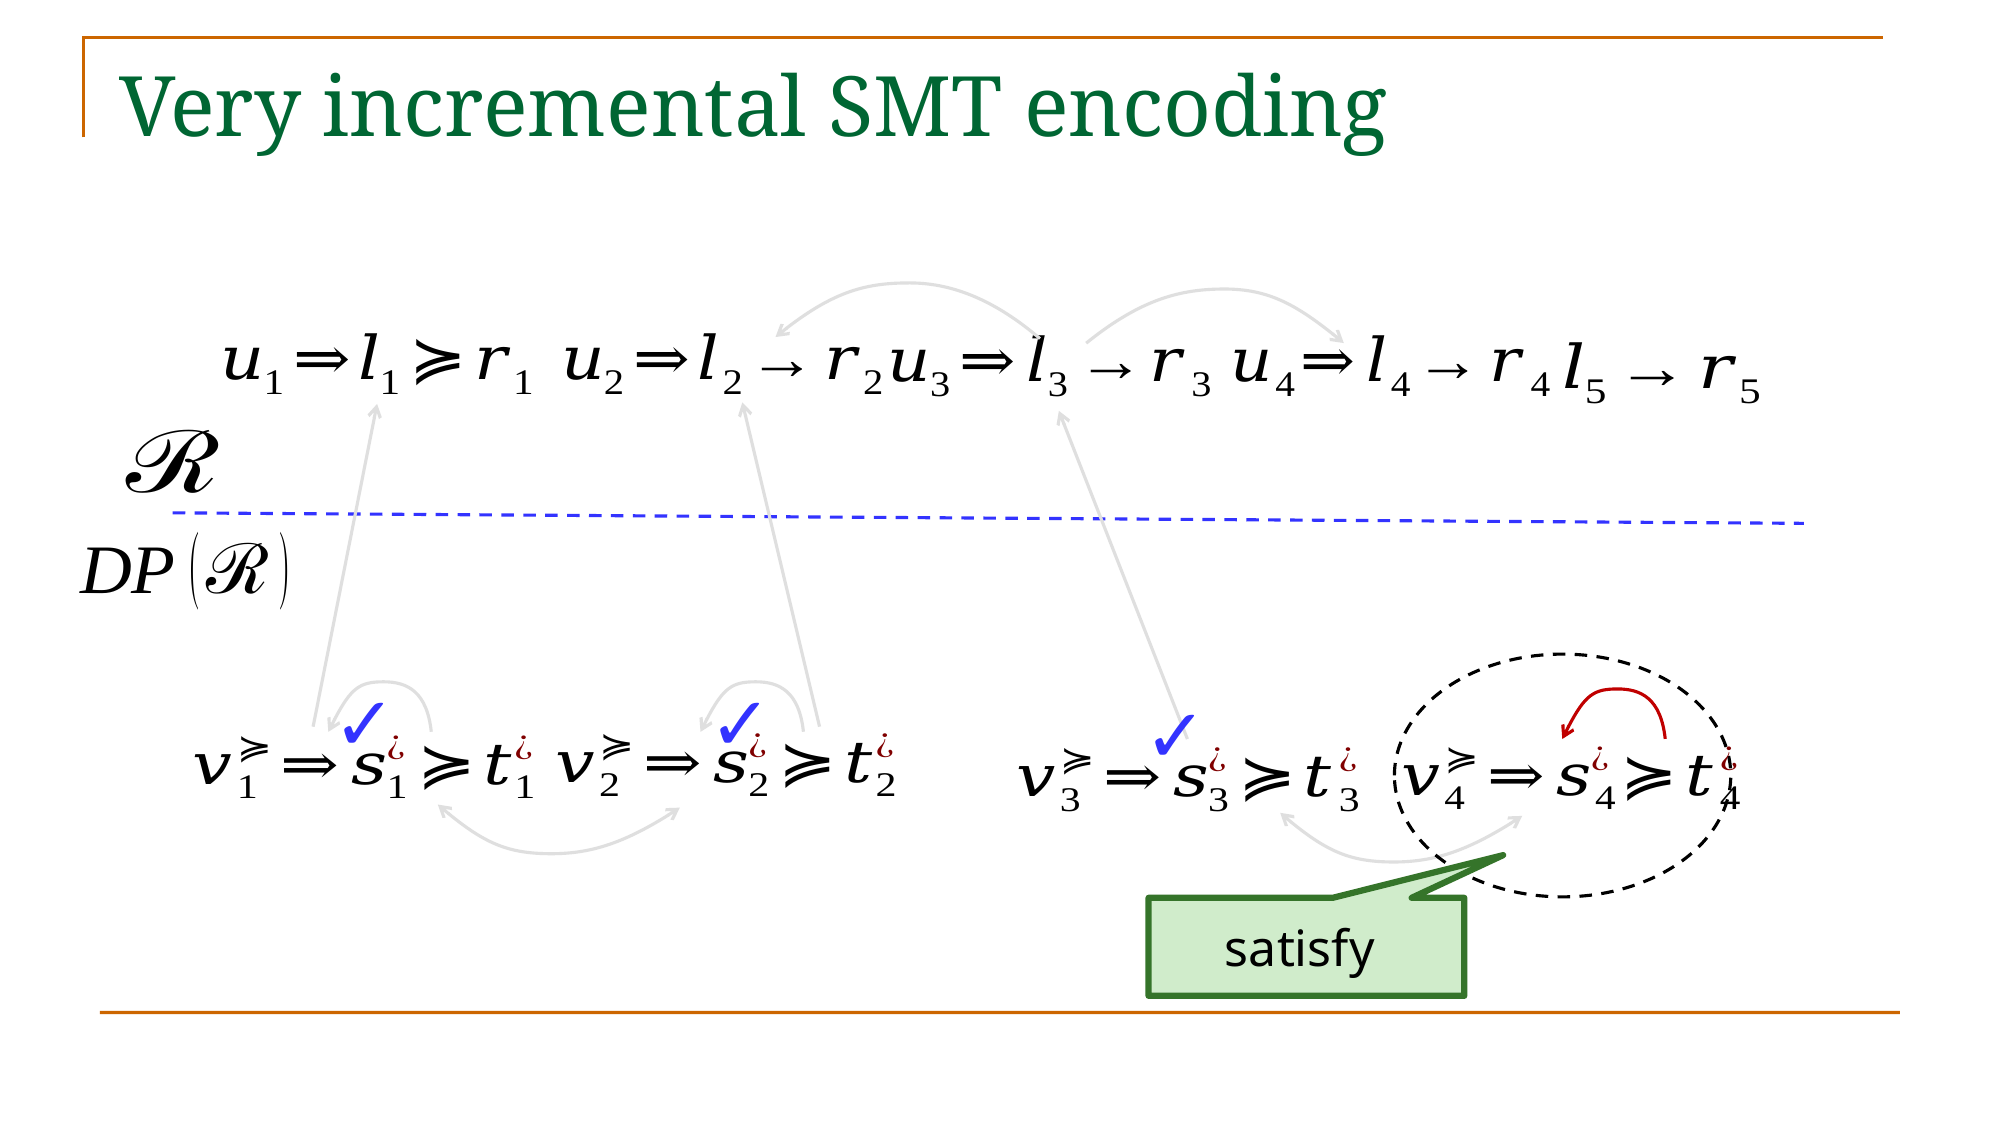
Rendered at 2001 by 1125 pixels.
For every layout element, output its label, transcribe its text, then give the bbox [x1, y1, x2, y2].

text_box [820, 512, 1058, 524]
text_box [1058, 410, 1188, 740]
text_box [313, 403, 378, 727]
text_box [1394, 654, 1731, 897]
text_box [775, 282, 1041, 339]
text_box [1280, 812, 1438, 863]
text_box [412, 689, 432, 732]
text_box [1086, 288, 1344, 344]
text_box [788, 727, 804, 732]
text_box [1188, 512, 1804, 524]
text_box ✓ [1129, 680, 1223, 786]
text_box [437, 804, 680, 854]
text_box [172, 512, 313, 524]
title Very incremental SMT encoding [104, 45, 1905, 172]
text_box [378, 512, 742, 524]
text_box ✓ [694, 667, 788, 773]
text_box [742, 402, 820, 727]
text_box ✓ [319, 668, 412, 774]
